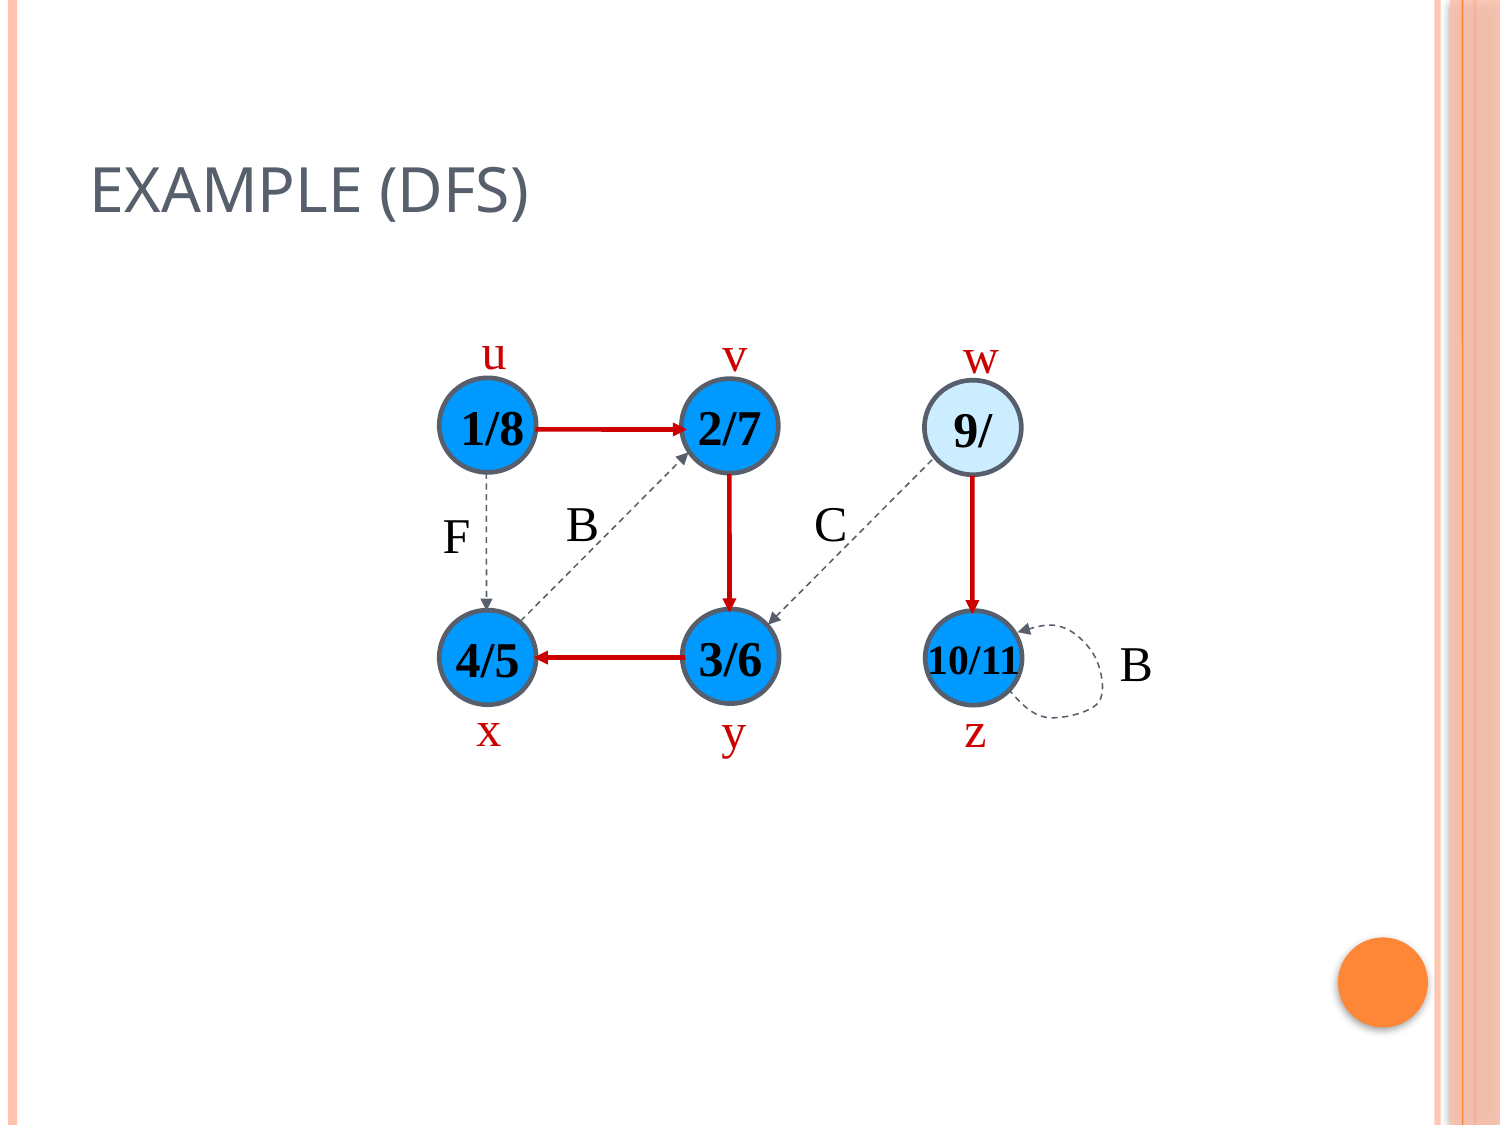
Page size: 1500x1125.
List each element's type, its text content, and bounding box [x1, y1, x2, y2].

text_box u [466, 312, 522, 388]
text_box [767, 611, 782, 625]
text_box v [707, 314, 763, 389]
text_box [723, 474, 736, 613]
text_box B [551, 484, 614, 559]
text_box z [949, 690, 1002, 765]
text_box [480, 595, 493, 611]
text_box [454, 615, 486, 691]
text_box [533, 651, 686, 664]
text_box y [706, 690, 762, 766]
text_box x [461, 689, 517, 764]
text_box 3/6 [682, 609, 780, 698]
text_box [439, 402, 445, 448]
text_box 2/7 [681, 384, 779, 474]
text_box [1008, 622, 1103, 718]
text_box [966, 475, 979, 615]
text_box 10/11 [925, 610, 1016, 699]
text_box [675, 452, 689, 466]
text_box 9/ [924, 386, 1022, 475]
text_box F [427, 495, 486, 571]
text_box 4/5 [439, 623, 461, 697]
title Example (DFS) [75, 45, 1300, 233]
text_box B [1104, 623, 1168, 699]
text_box 4/5 [466, 610, 537, 696]
text_box [457, 382, 466, 388]
text_box [458, 463, 517, 473]
text_box C [799, 484, 863, 559]
text_box 1/8 [445, 388, 540, 463]
text_box [535, 423, 687, 436]
text_box w [948, 315, 1014, 391]
